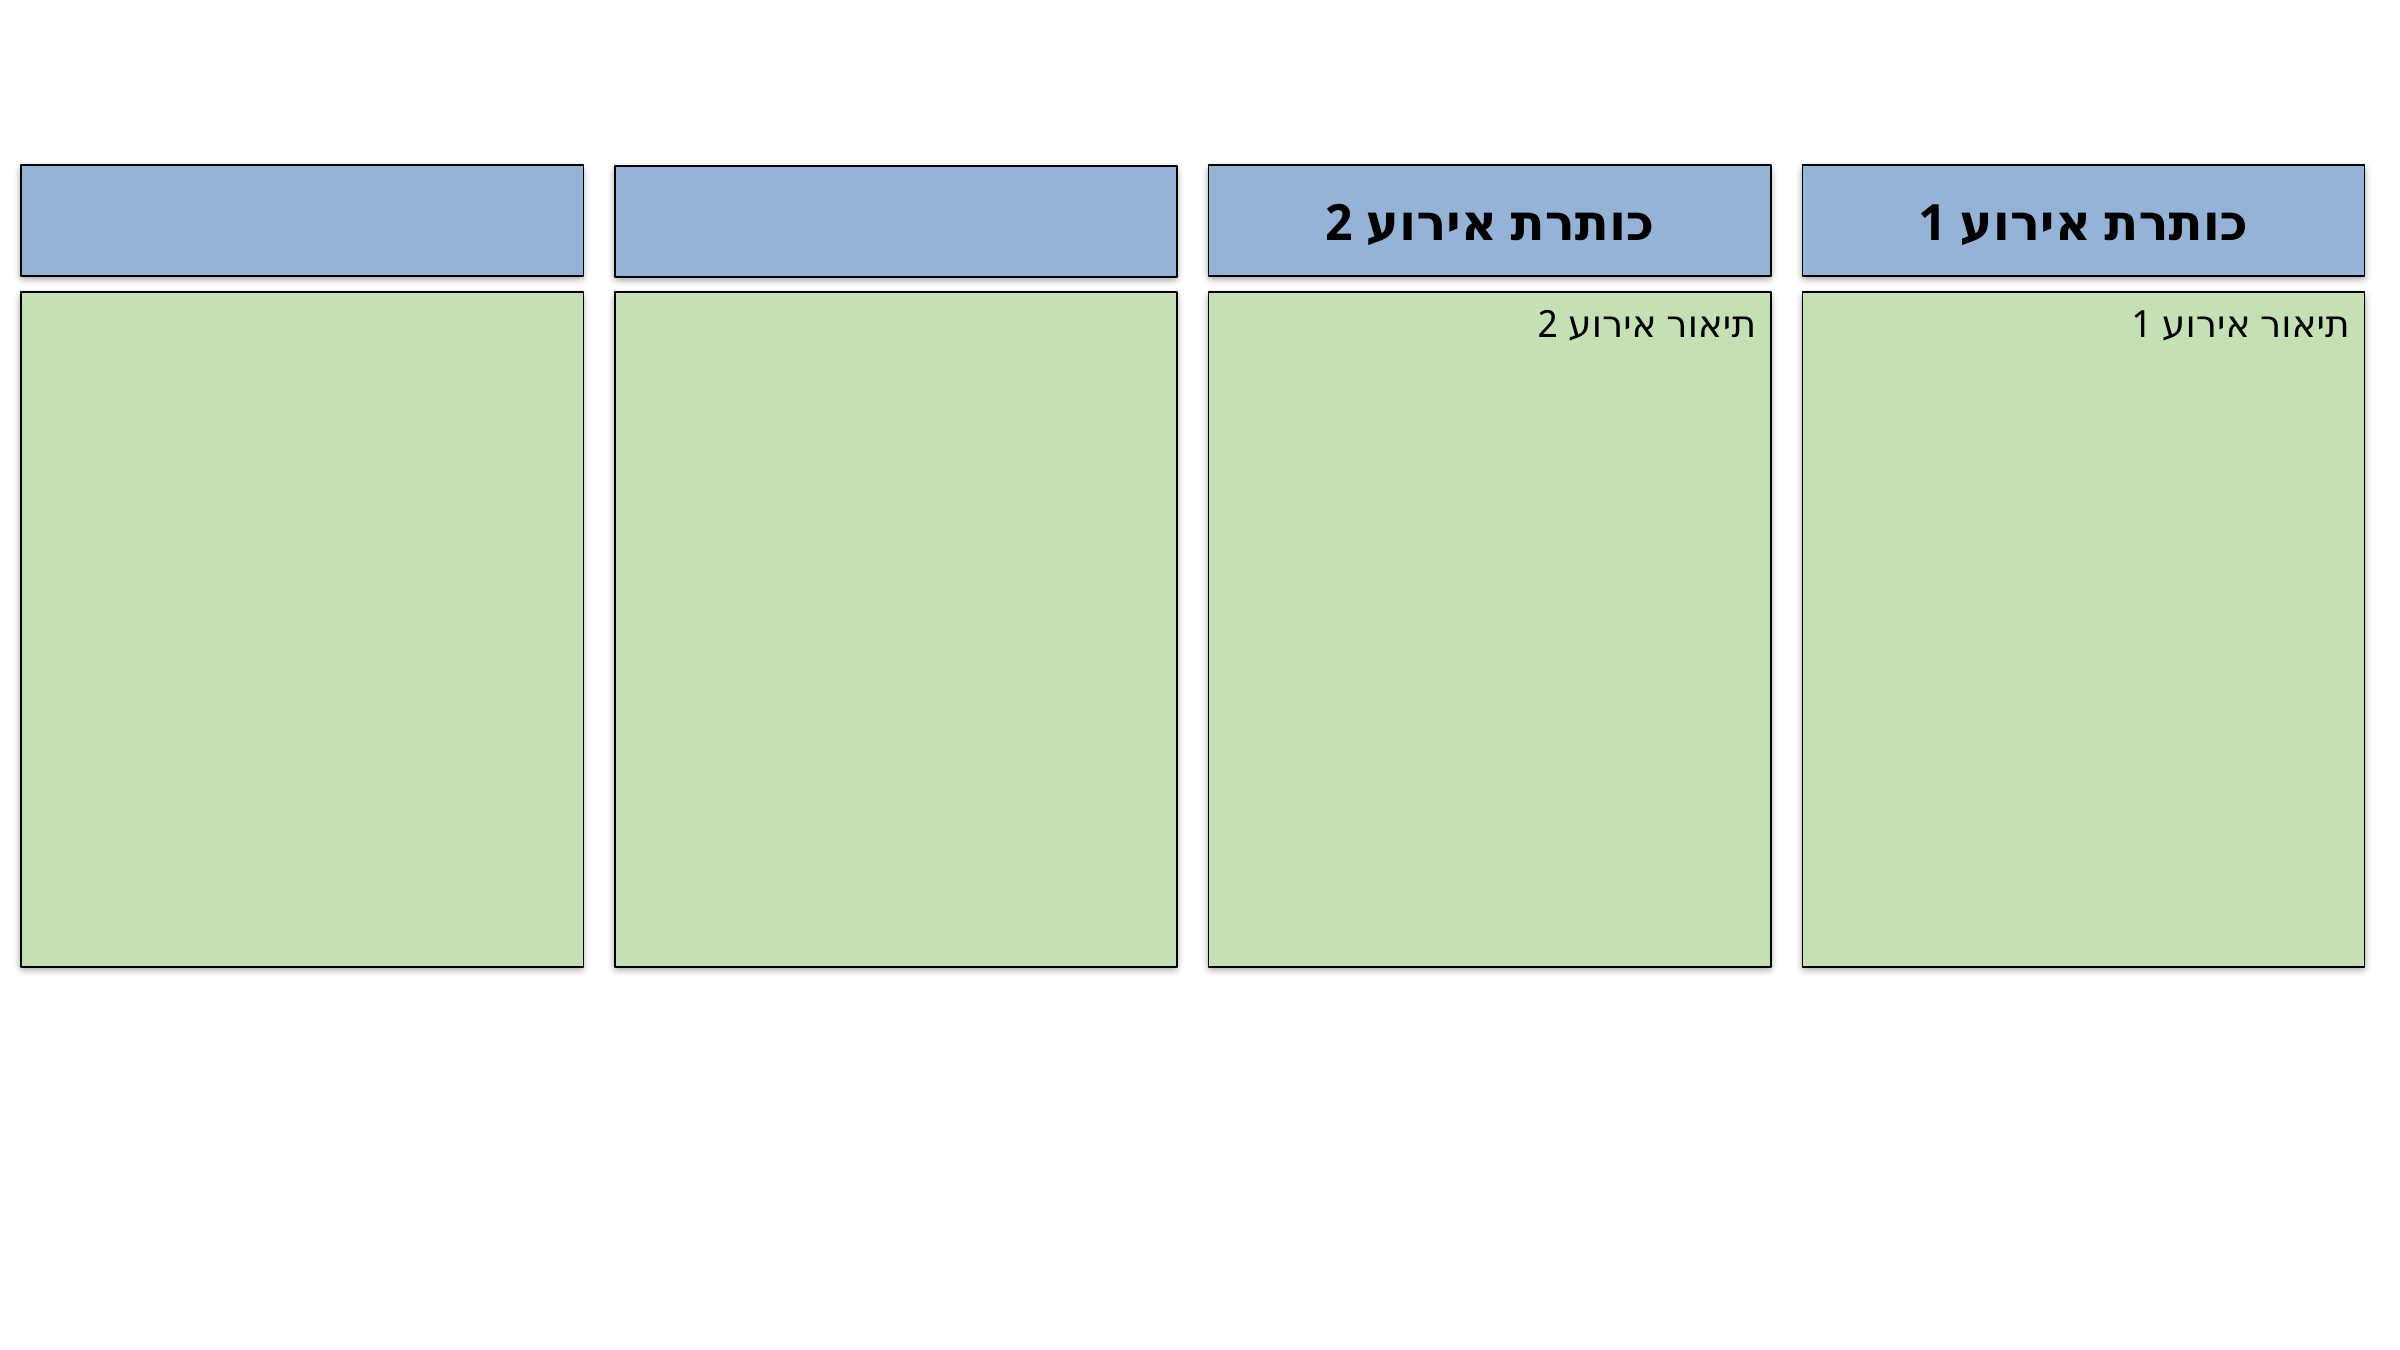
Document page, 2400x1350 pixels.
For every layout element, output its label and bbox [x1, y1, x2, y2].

text_box [20, 164, 584, 968]
text_box [1208, 164, 1772, 968]
text_box [1802, 164, 2365, 968]
text_box [614, 165, 1178, 968]
